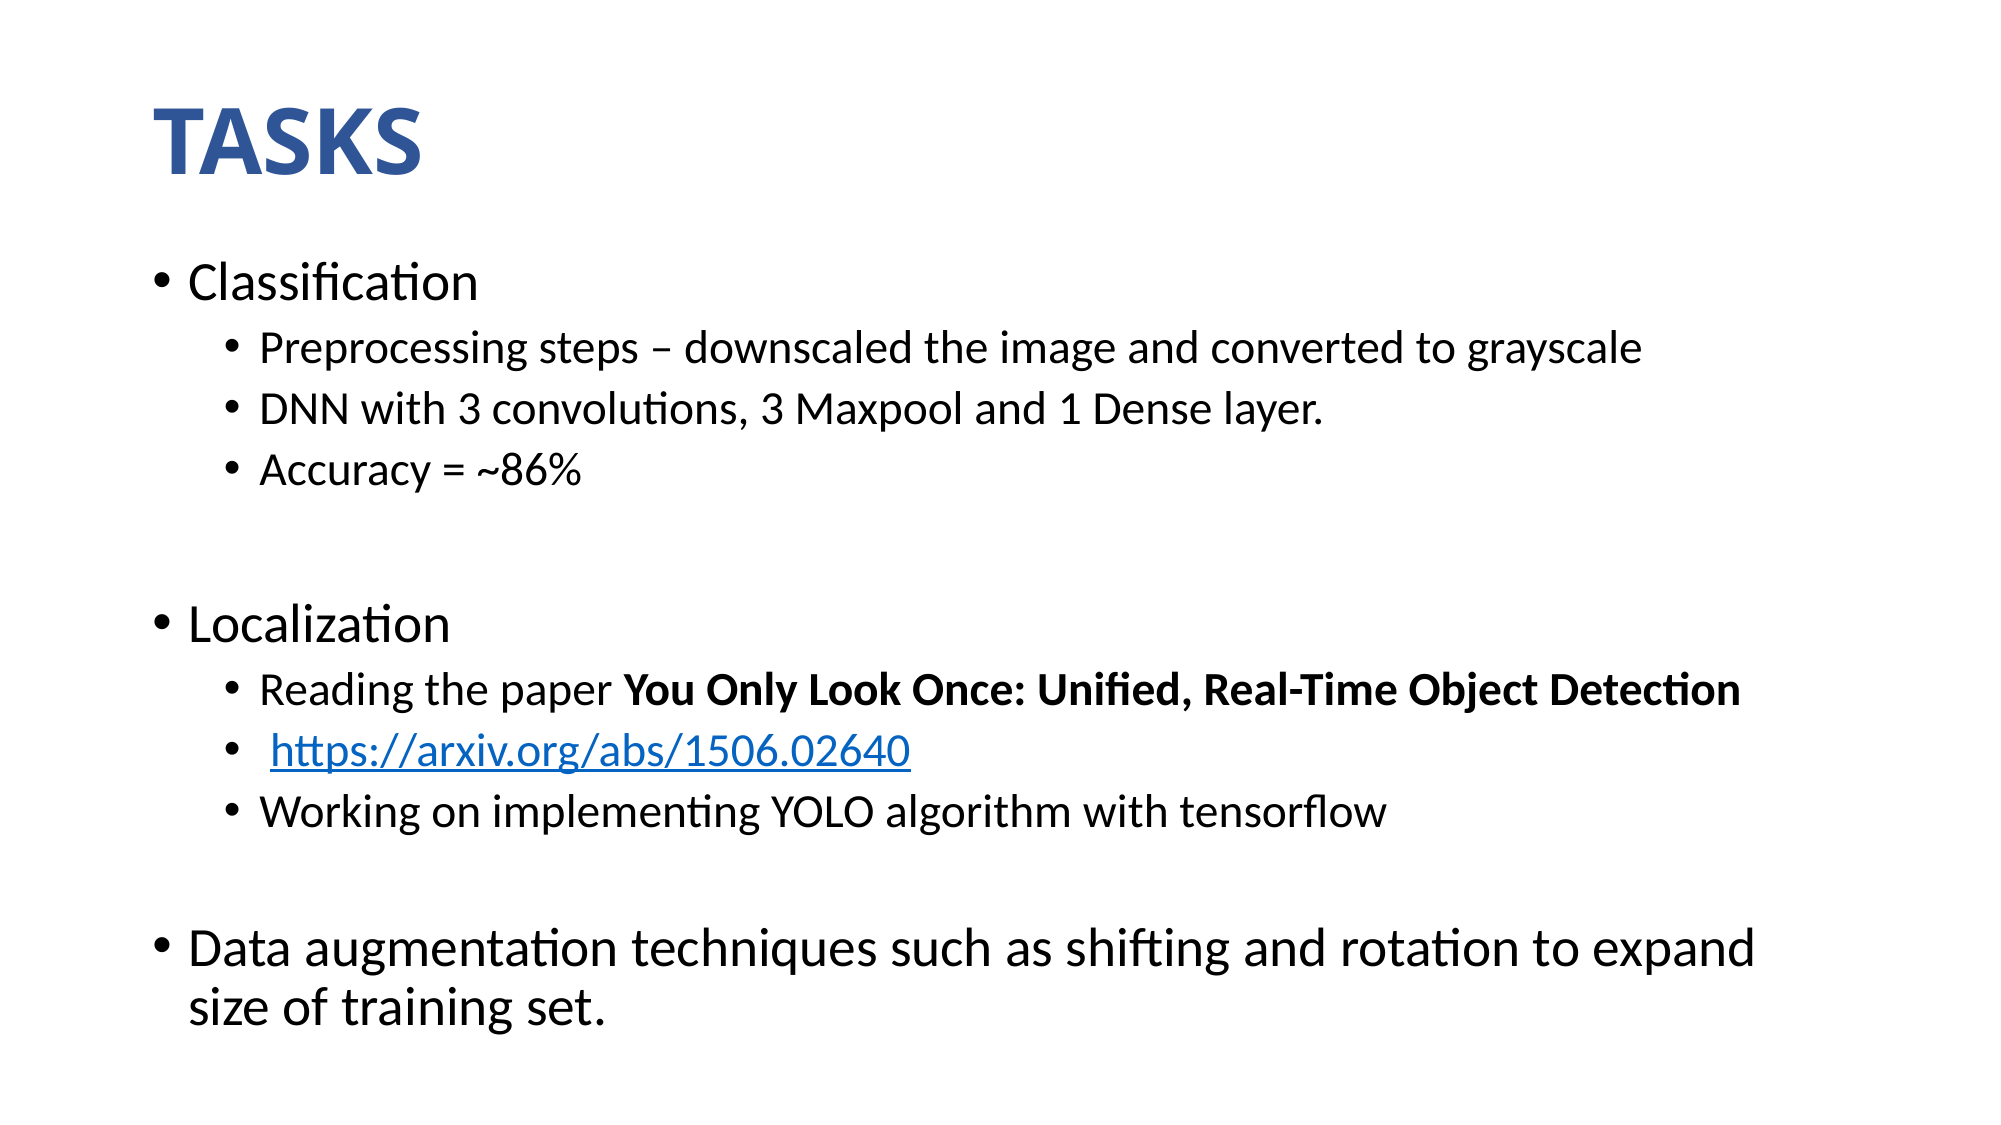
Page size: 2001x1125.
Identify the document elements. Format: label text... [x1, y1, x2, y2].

title TASKS [137, 59, 1863, 230]
list Classification Preprocessing steps – downscaled the image and converted to grayscale DNN with 3 convolutions, 3 Maxpool and 1 Dense layer. Accuracy = ~86% Localization Reading the paper You Only Look Once: Unified, Real-Time Object Detection https://arxiv.org/abs/1506.02640 Working on implementing YOLO algorithm with tensorflow Data augmentation techniques such as shifting and rotation to expand size of training set. [137, 245, 1863, 1052]
